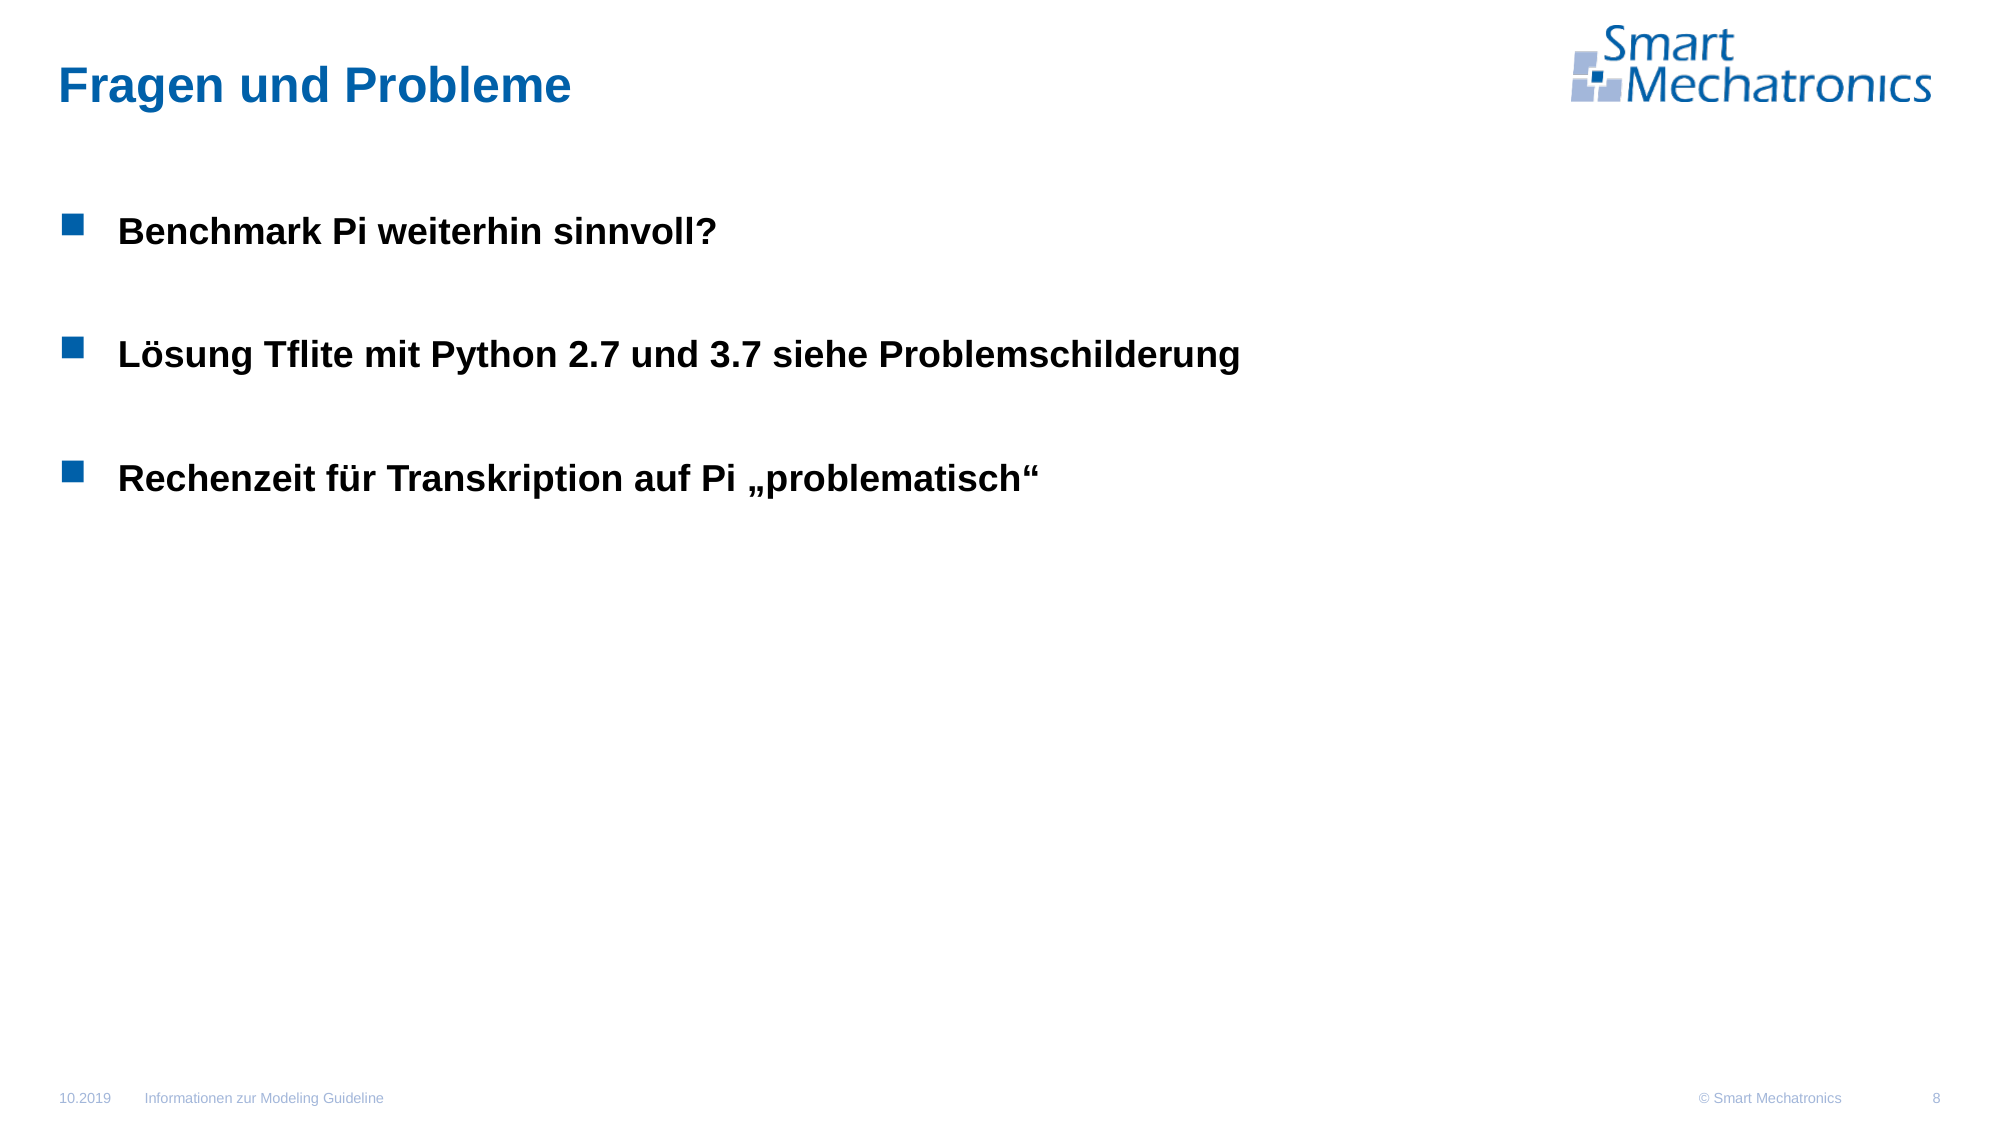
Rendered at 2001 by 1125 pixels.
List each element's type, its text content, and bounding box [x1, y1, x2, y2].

footer Informationen zur Modeling Guideline [144, 1080, 967, 1116]
slide_number 8 [1880, 1080, 1941, 1116]
slide_number 10.2019 [59, 1080, 141, 1116]
title Fragen und Probleme [59, 42, 1557, 113]
picture [1571, 25, 1931, 102]
list Benchmark Pi weiterhin sinnvoll? Lösung Tflite mit Python 2.7 und 3.7 siehe Problemschilderung Rechenzeit für Transkription auf Pi „problematisch“ [59, 145, 1941, 1043]
